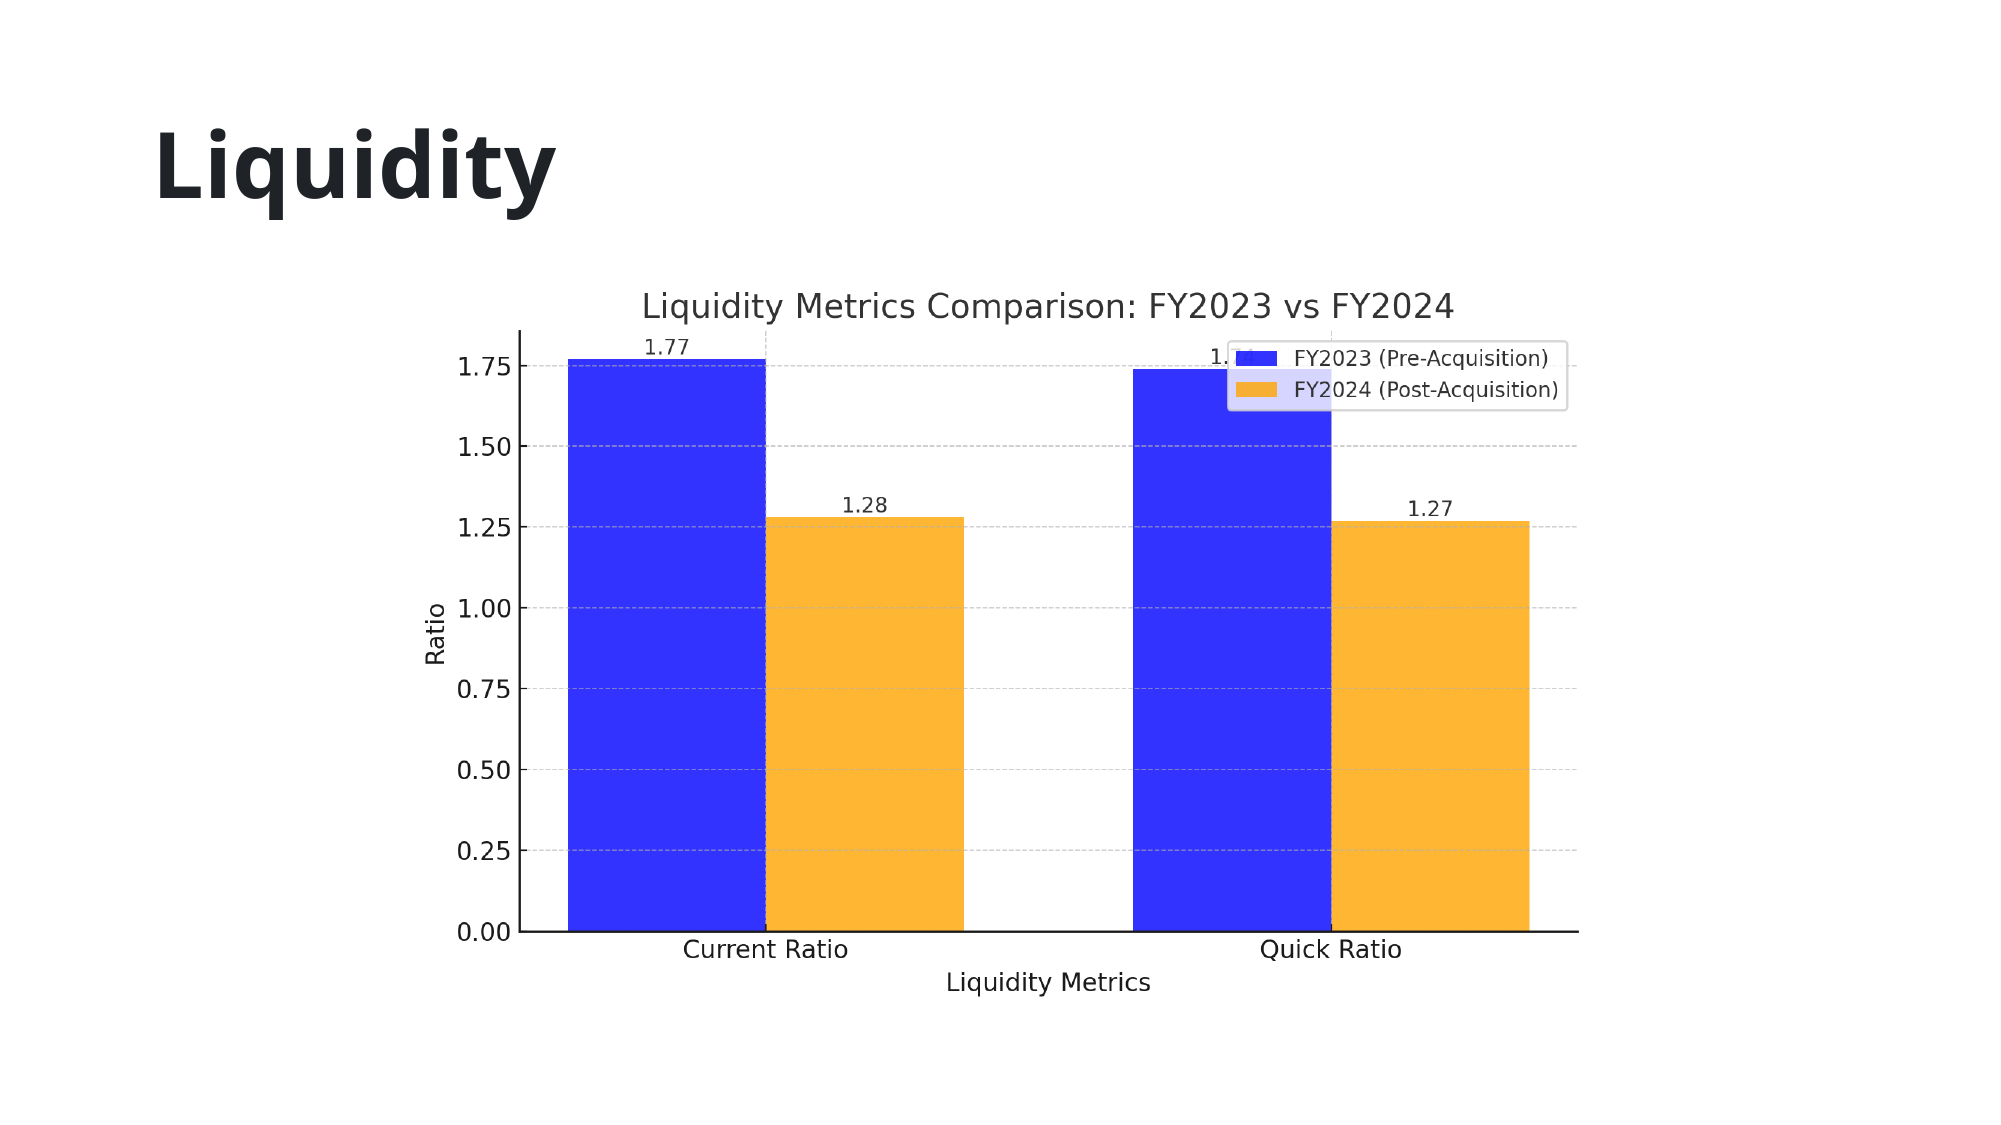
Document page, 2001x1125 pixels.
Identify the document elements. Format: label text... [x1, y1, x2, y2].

title Liquidity [137, 59, 1863, 278]
picture [407, 276, 1593, 1012]
